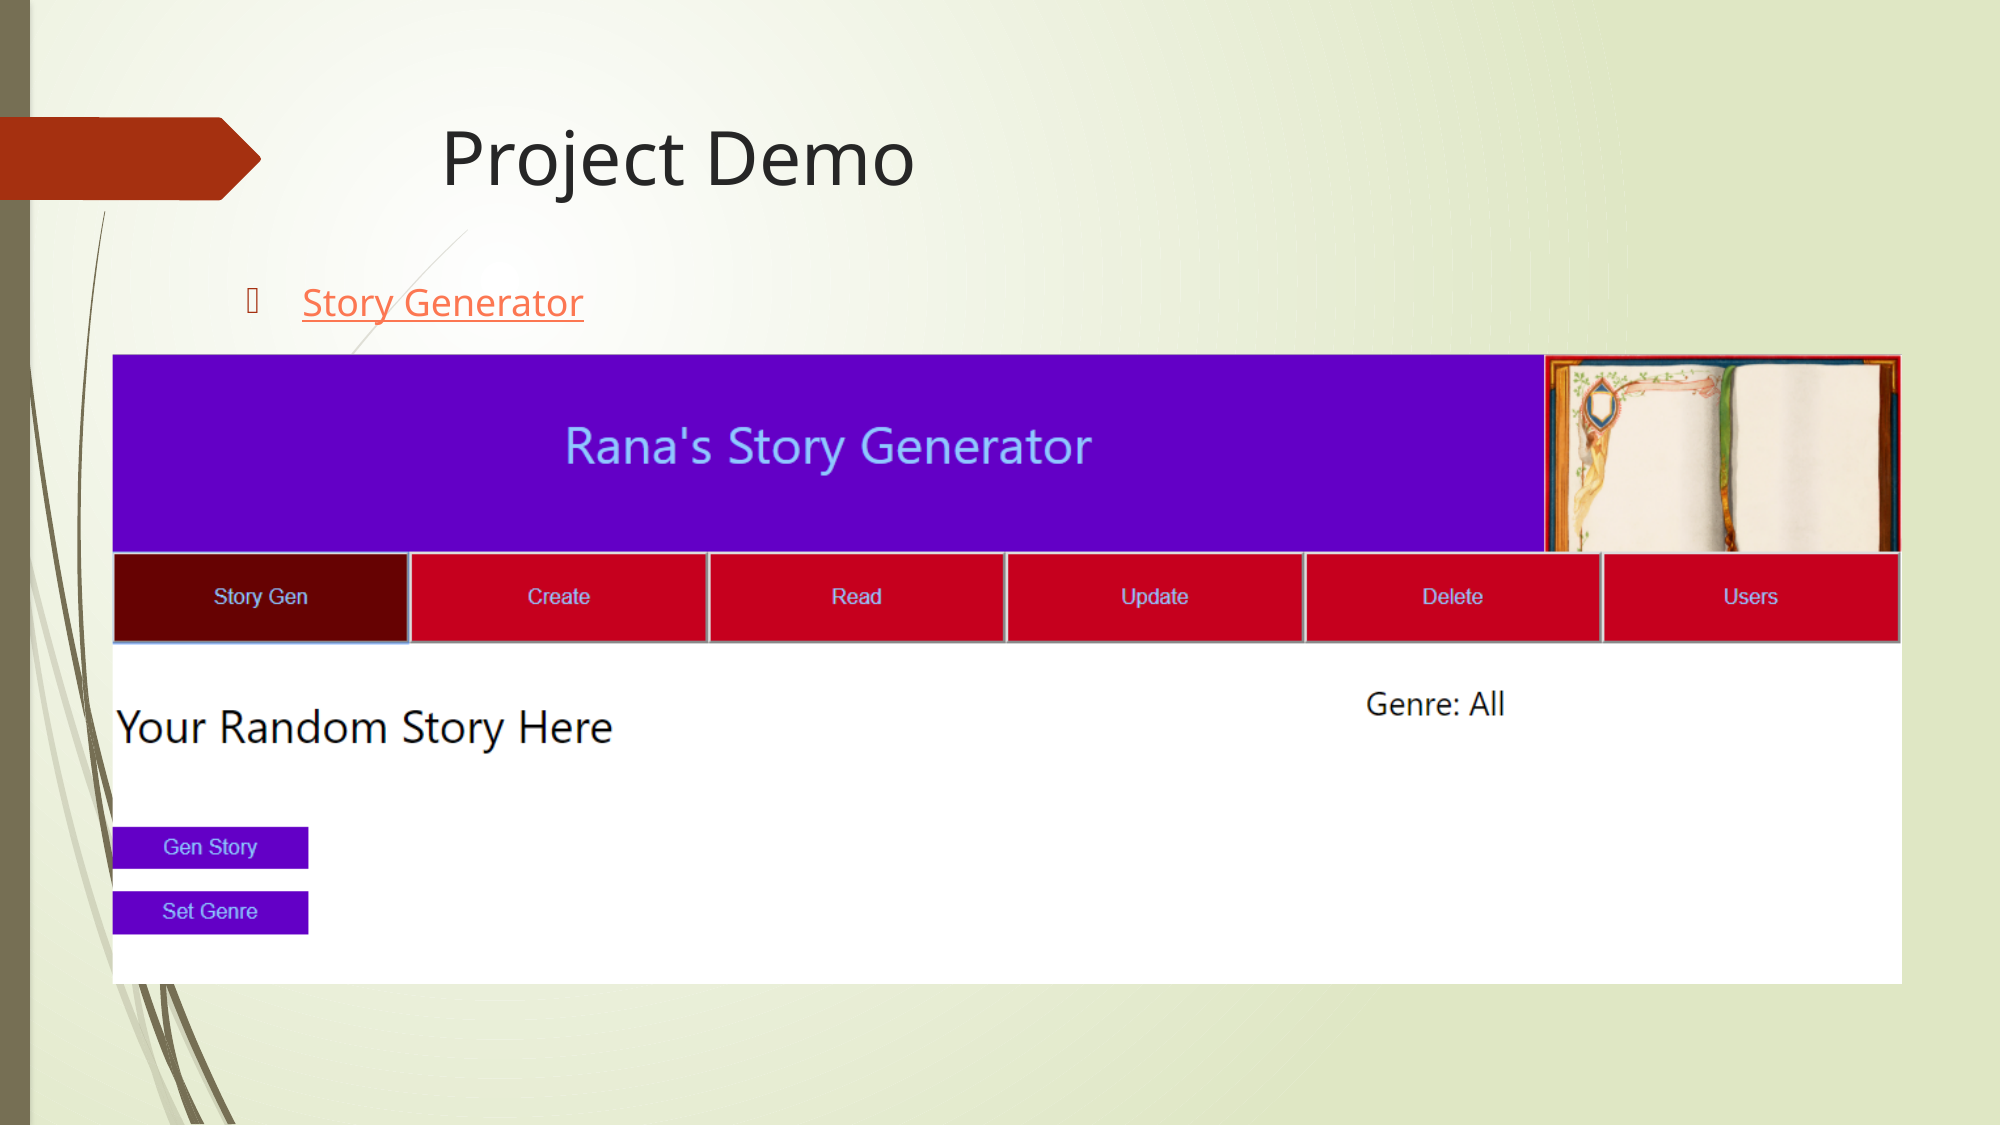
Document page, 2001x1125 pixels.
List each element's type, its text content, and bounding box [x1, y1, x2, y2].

title Project Demo [425, 102, 1888, 313]
picture [112, 354, 1903, 984]
list Story Generator [231, 271, 1694, 354]
